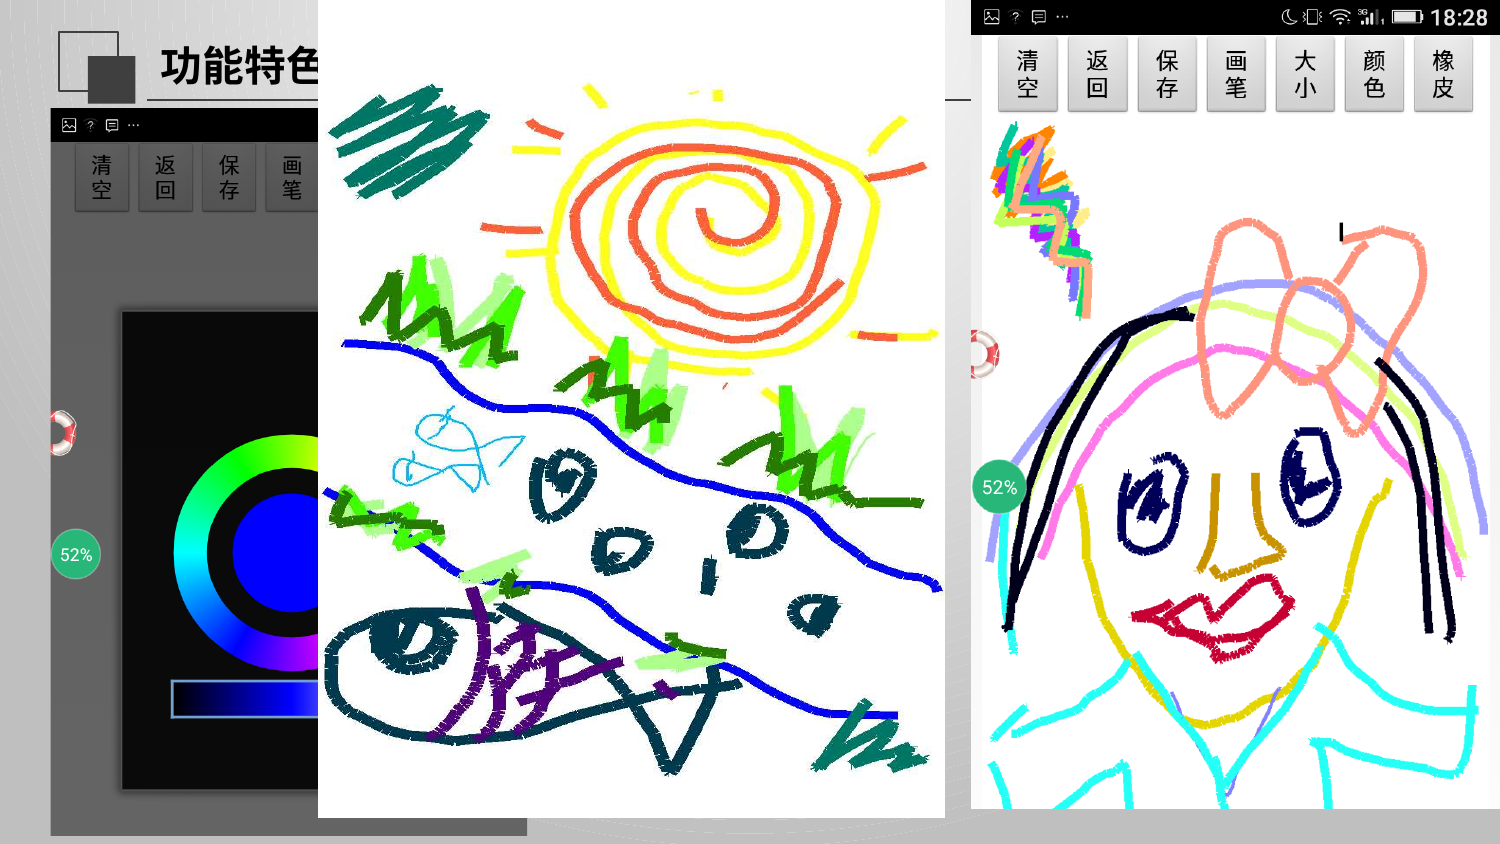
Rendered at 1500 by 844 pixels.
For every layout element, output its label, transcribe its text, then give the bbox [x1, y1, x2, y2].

title 功能特色 [145, 32, 313, 97]
picture [50, 0, 945, 836]
picture [966, 0, 1500, 810]
